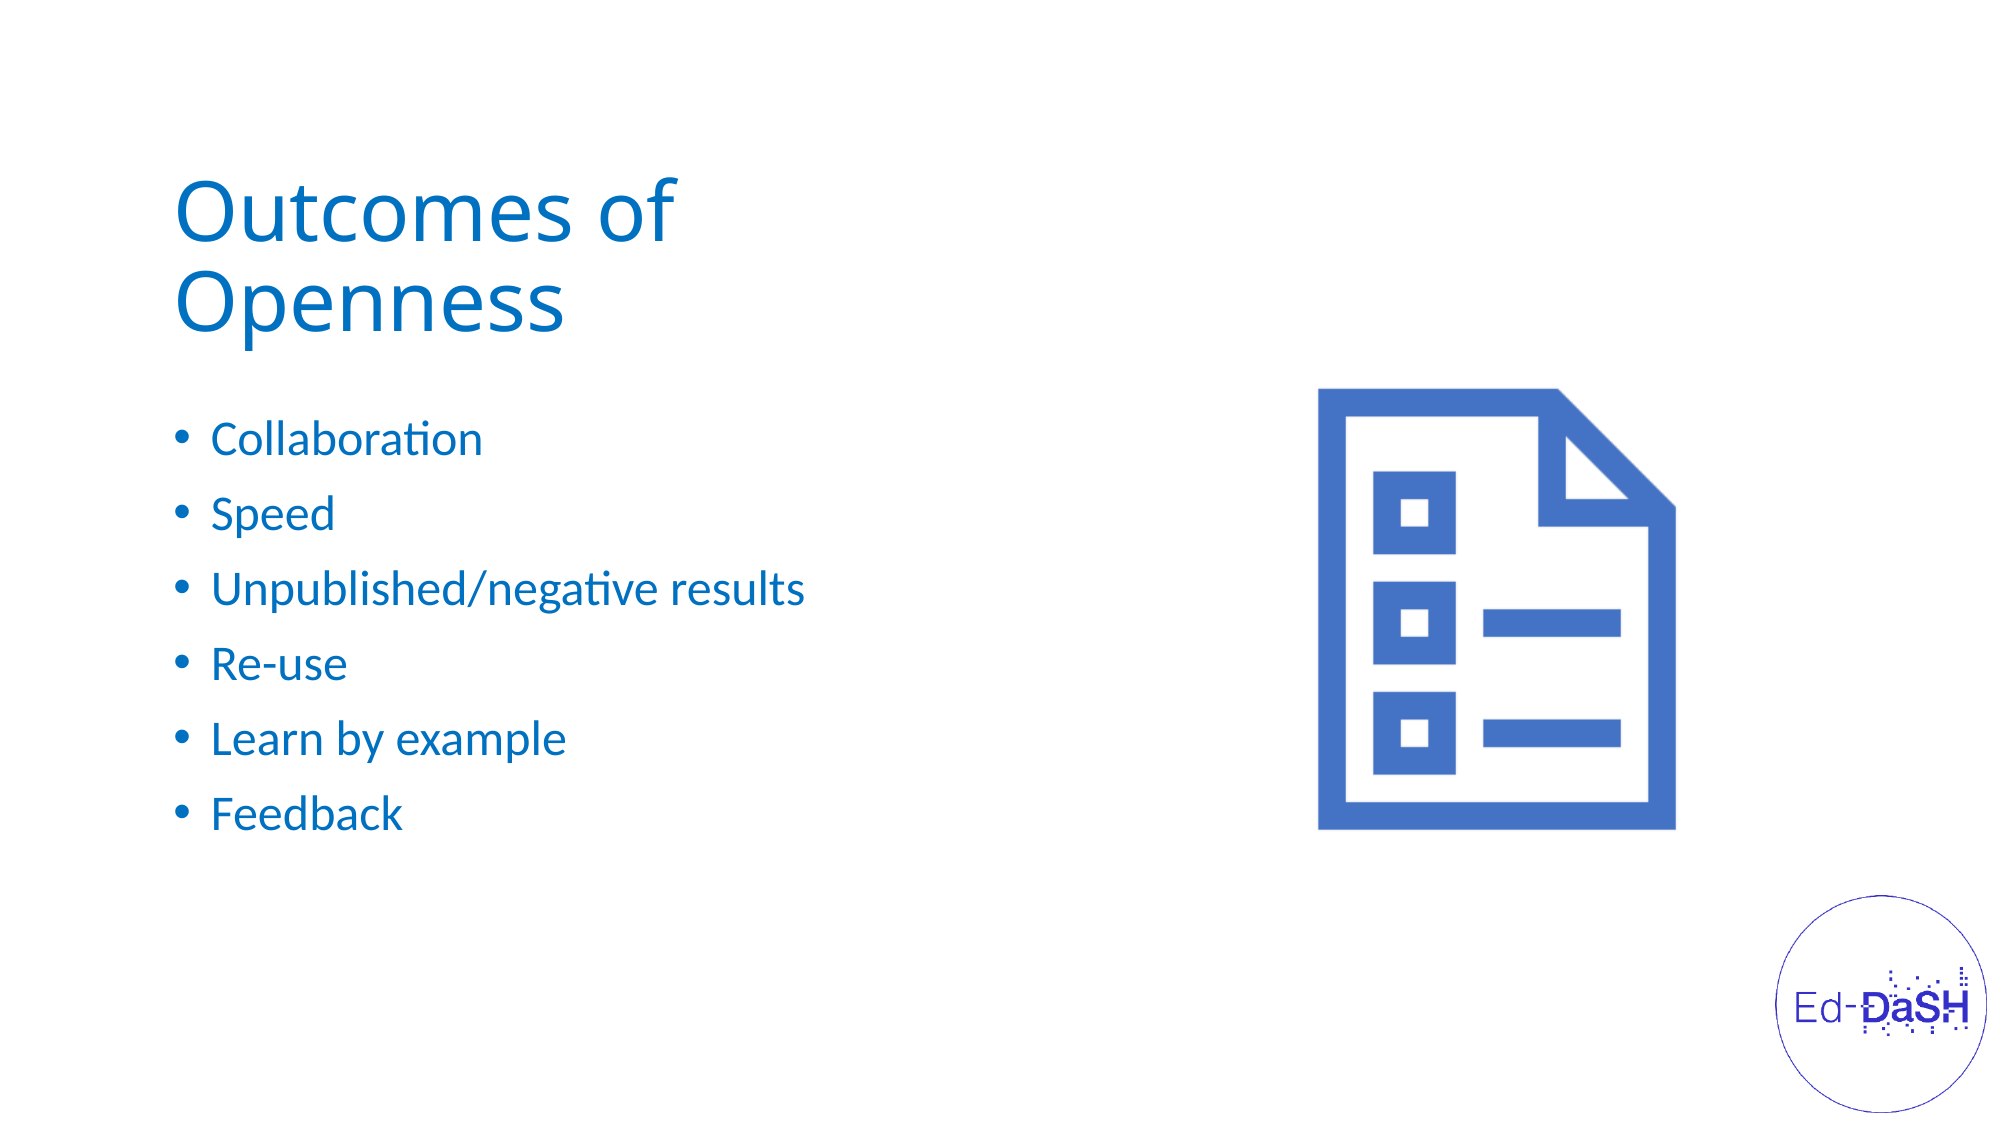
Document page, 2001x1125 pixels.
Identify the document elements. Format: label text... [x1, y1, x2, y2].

list Collaboration Speed Unpublished/negative results Re-use Learn by example Feedback [158, 405, 823, 986]
picture [1775, 895, 1987, 1113]
picture [1236, 345, 1764, 874]
title Outcomes of Openness [158, 139, 1000, 380]
